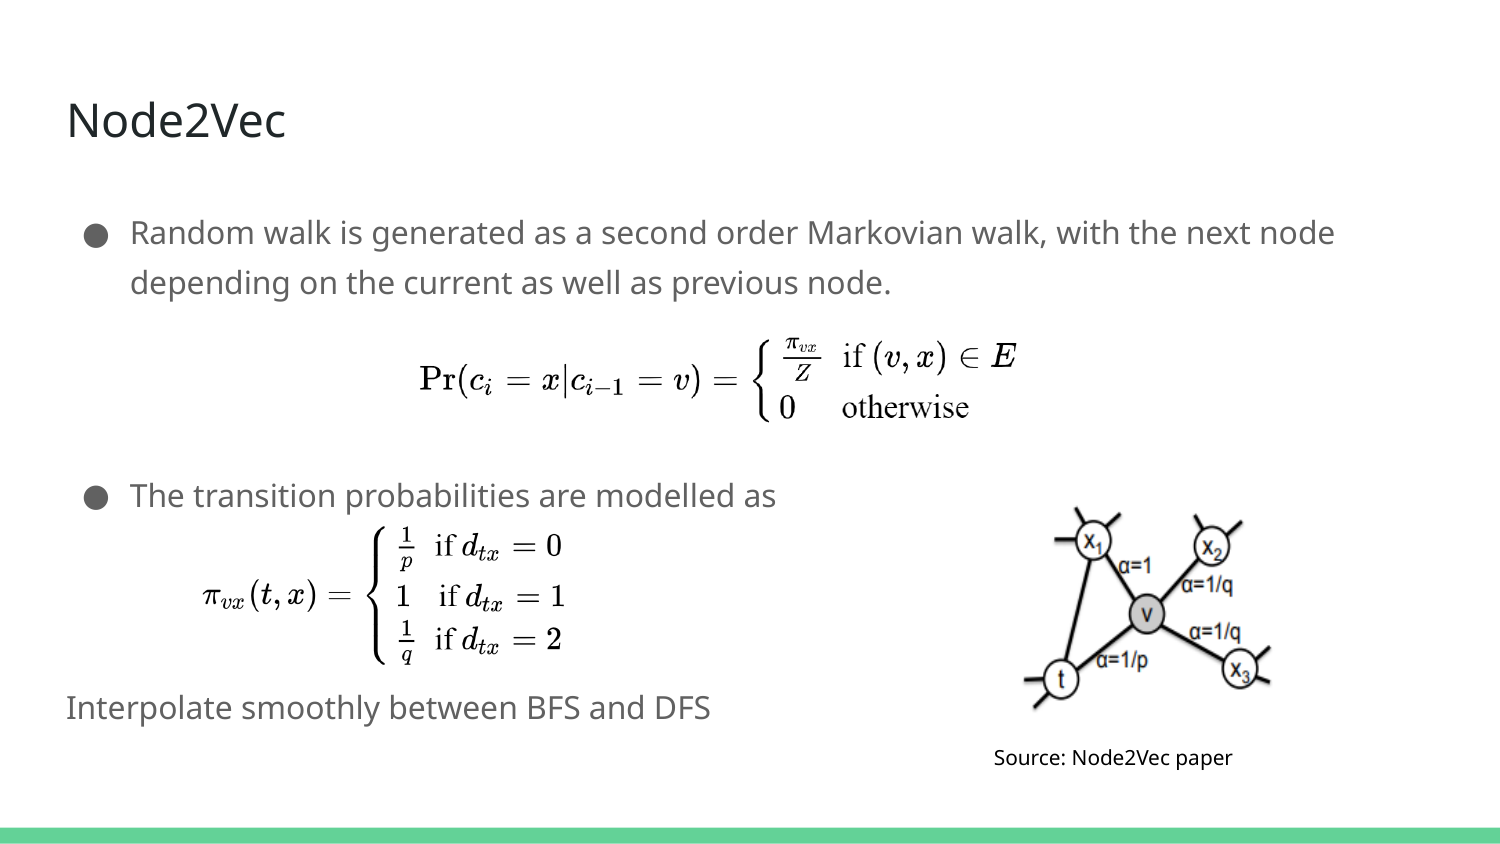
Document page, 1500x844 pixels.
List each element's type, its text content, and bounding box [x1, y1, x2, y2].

list Random walk is generated as a second order Markovian walk, with the next node depending on the current as well as previous node. The transition probabilities are modelled as Interpolate smoothly between BFS and DFS [51, 189, 1449, 750]
text_box Source: Node2Vec paper [978, 731, 1305, 782]
picture [1001, 470, 1328, 722]
title Node2Vec [51, 72, 1449, 167]
picture [202, 523, 571, 669]
picture [418, 333, 1021, 428]
